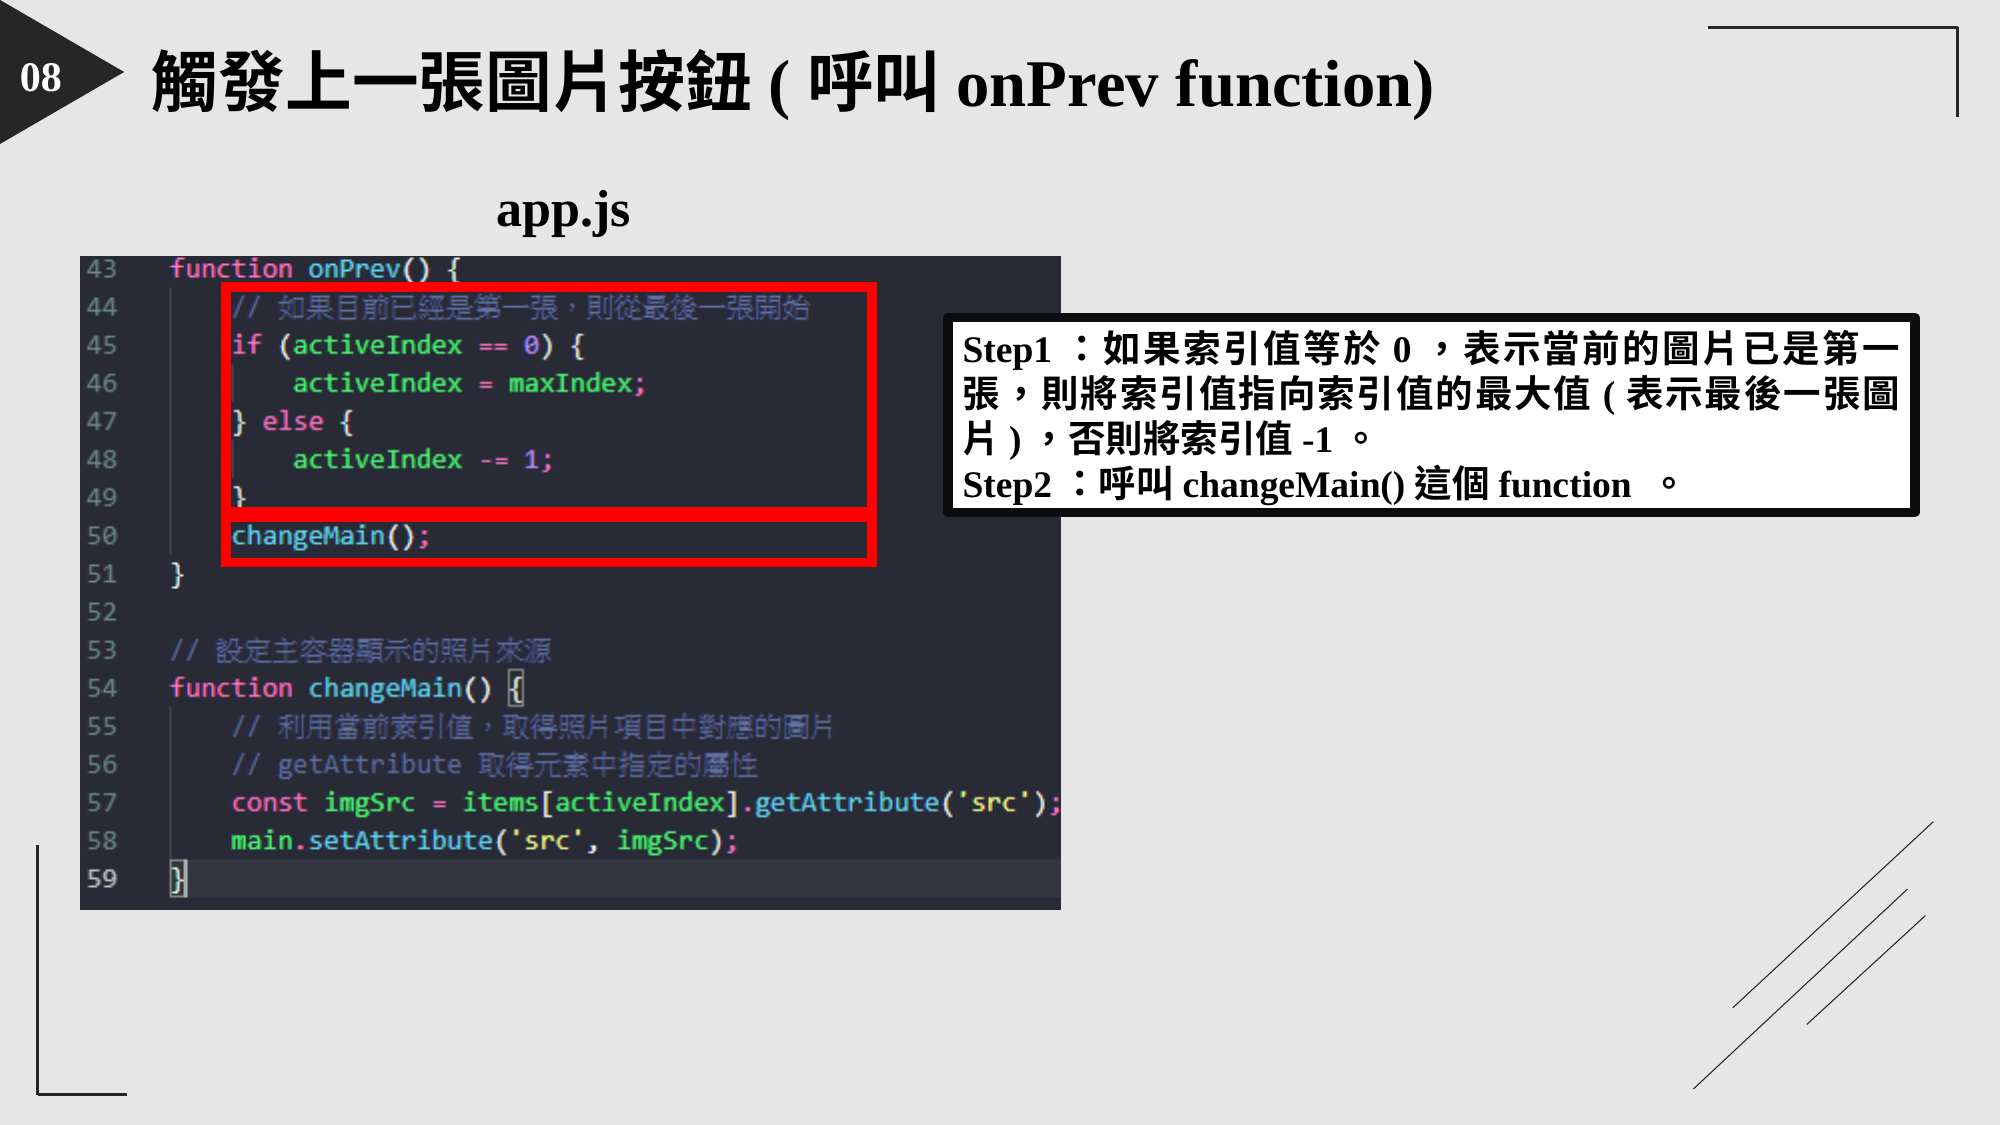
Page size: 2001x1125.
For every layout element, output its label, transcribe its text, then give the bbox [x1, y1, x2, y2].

list 觸發上一張圖片按鈕(呼叫onPrev function) [136, 41, 1836, 198]
text_box Step1：如果索引值等於0，表示當前的圖片已是第一張，則將索引值指向索引值的最大值(表示最後一張圖片)，否則將索引值-1。 Step2：呼叫changeMain()這個function 。 [1061, 317, 1916, 513]
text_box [79, 166, 1061, 910]
list 08 [4, 47, 227, 109]
